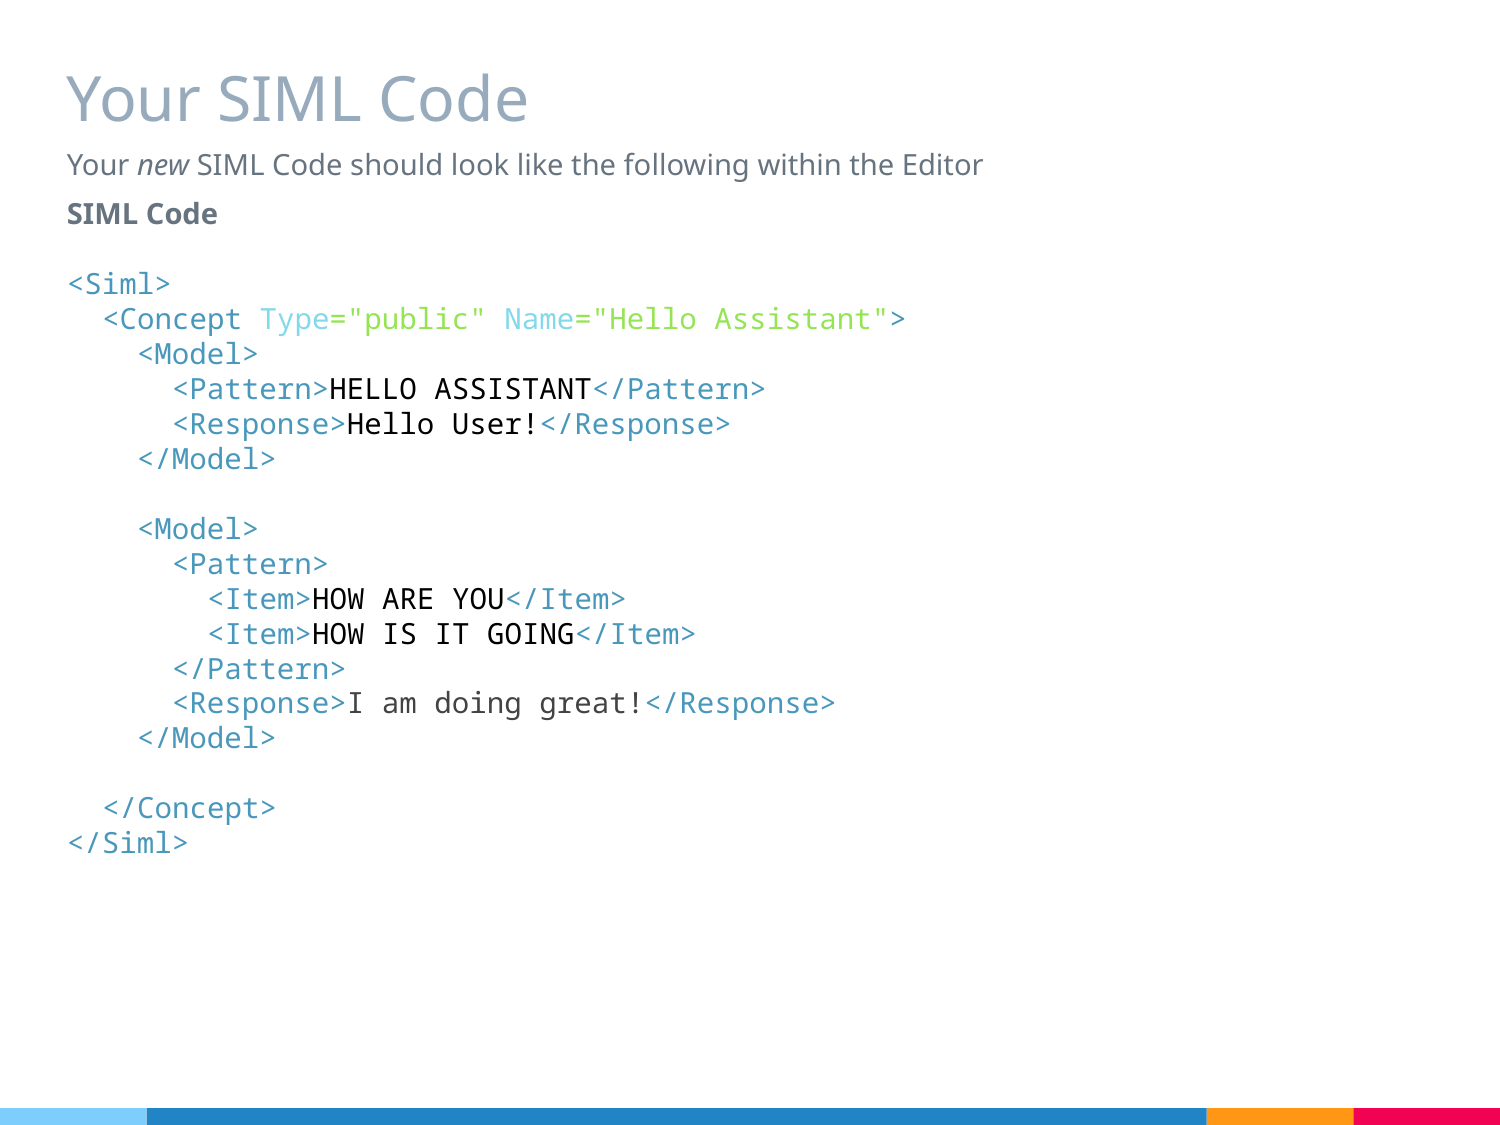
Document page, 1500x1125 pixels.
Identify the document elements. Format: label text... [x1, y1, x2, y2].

text_box SIML Code <Siml> <Concept Type="public" Name="Hello Assistant"> <Model> <Pattern>HELLO ASSISTANT</Pattern> <Response>Hello User!</Response> </Model> <Model> <Pattern> <Item>HOW ARE YOU</Item> <Item>HOW IS IT GOING</Item> </Pattern> <Response>I am doing great!</Response> </Model> </Concept> </Siml> [51, 328, 1143, 797]
text_box Your SIML Code Your new SIML Code should look like the following within the Editor [51, 17, 1448, 224]
